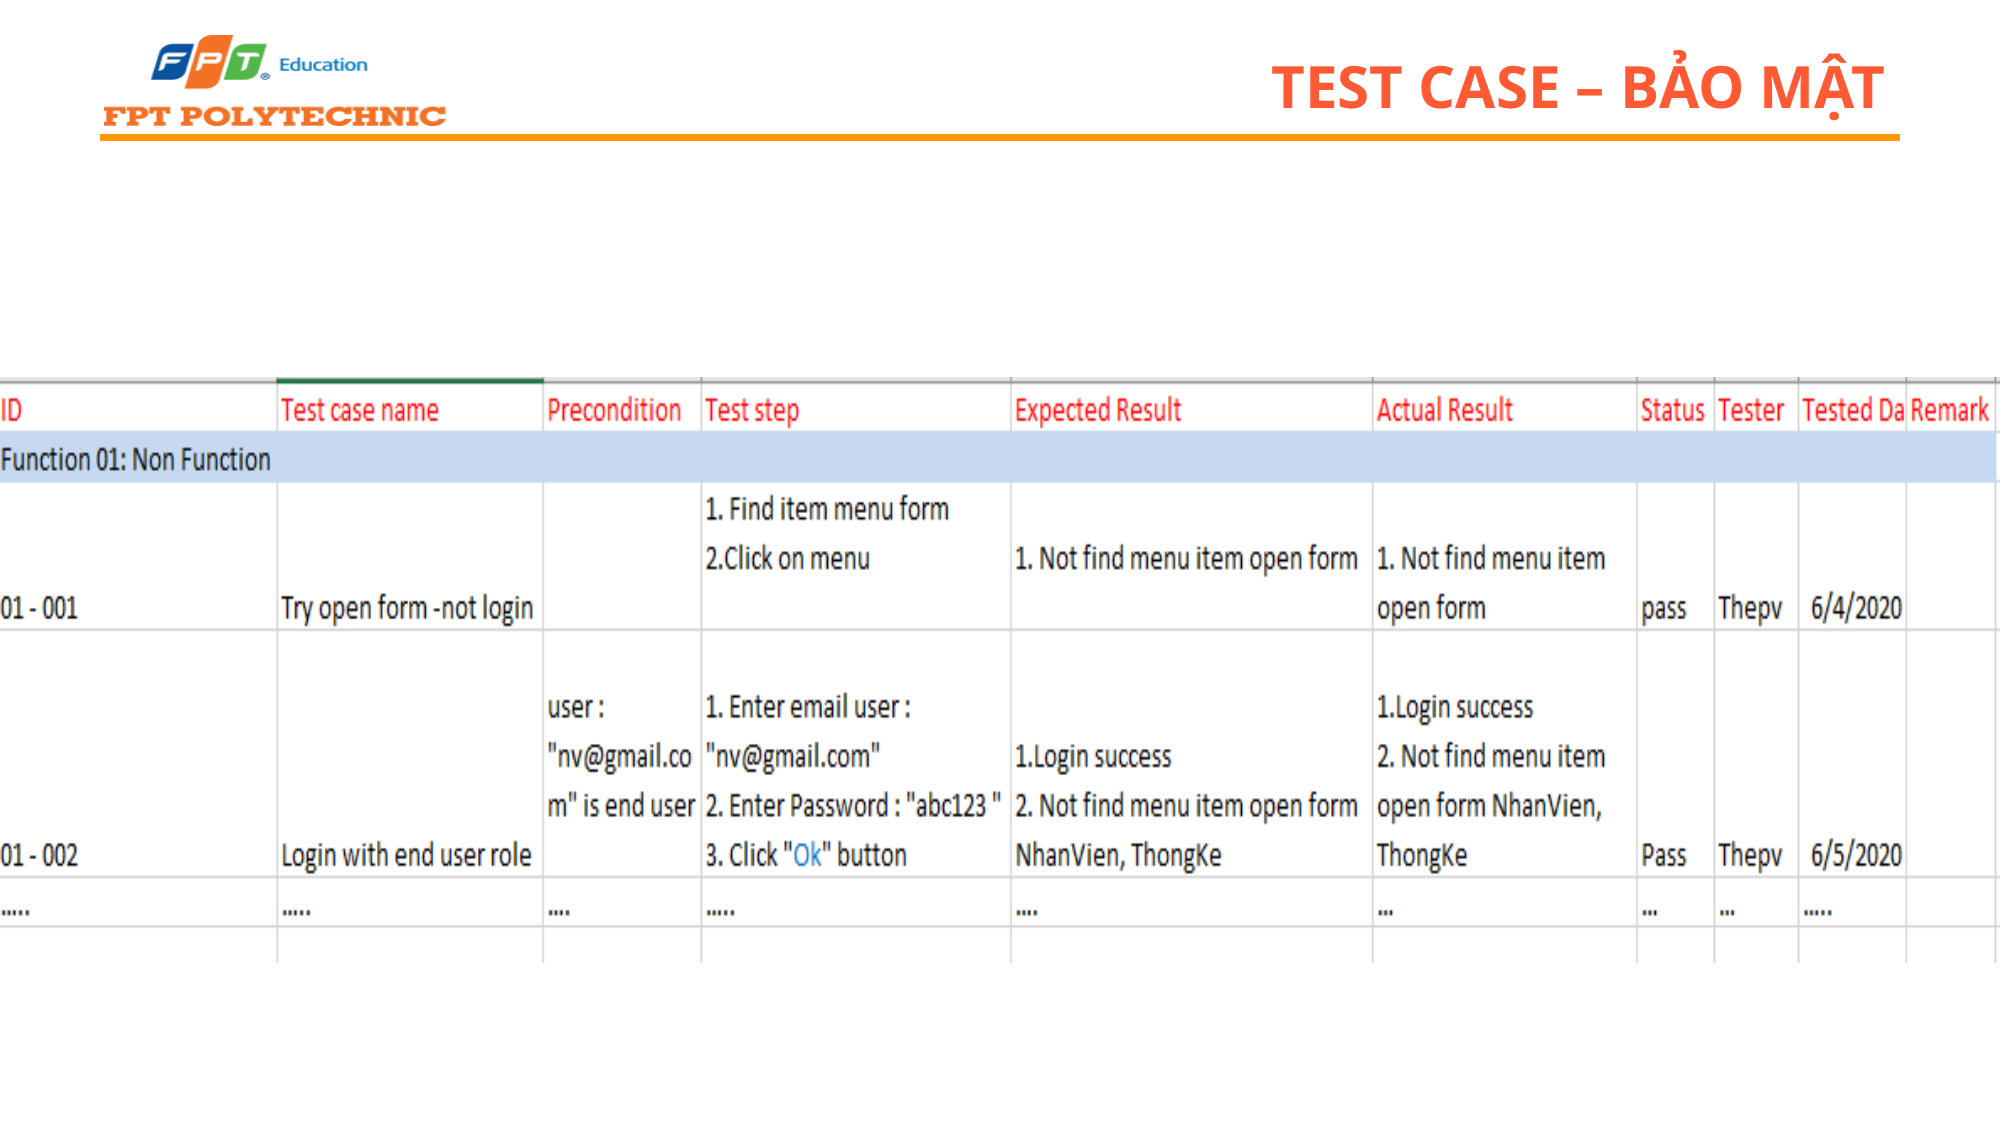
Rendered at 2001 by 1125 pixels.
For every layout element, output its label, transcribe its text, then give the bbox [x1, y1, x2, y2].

title Test Case – Bảo mật [450, 45, 1900, 125]
picture [104, 35, 450, 126]
picture [0, 377, 2000, 963]
